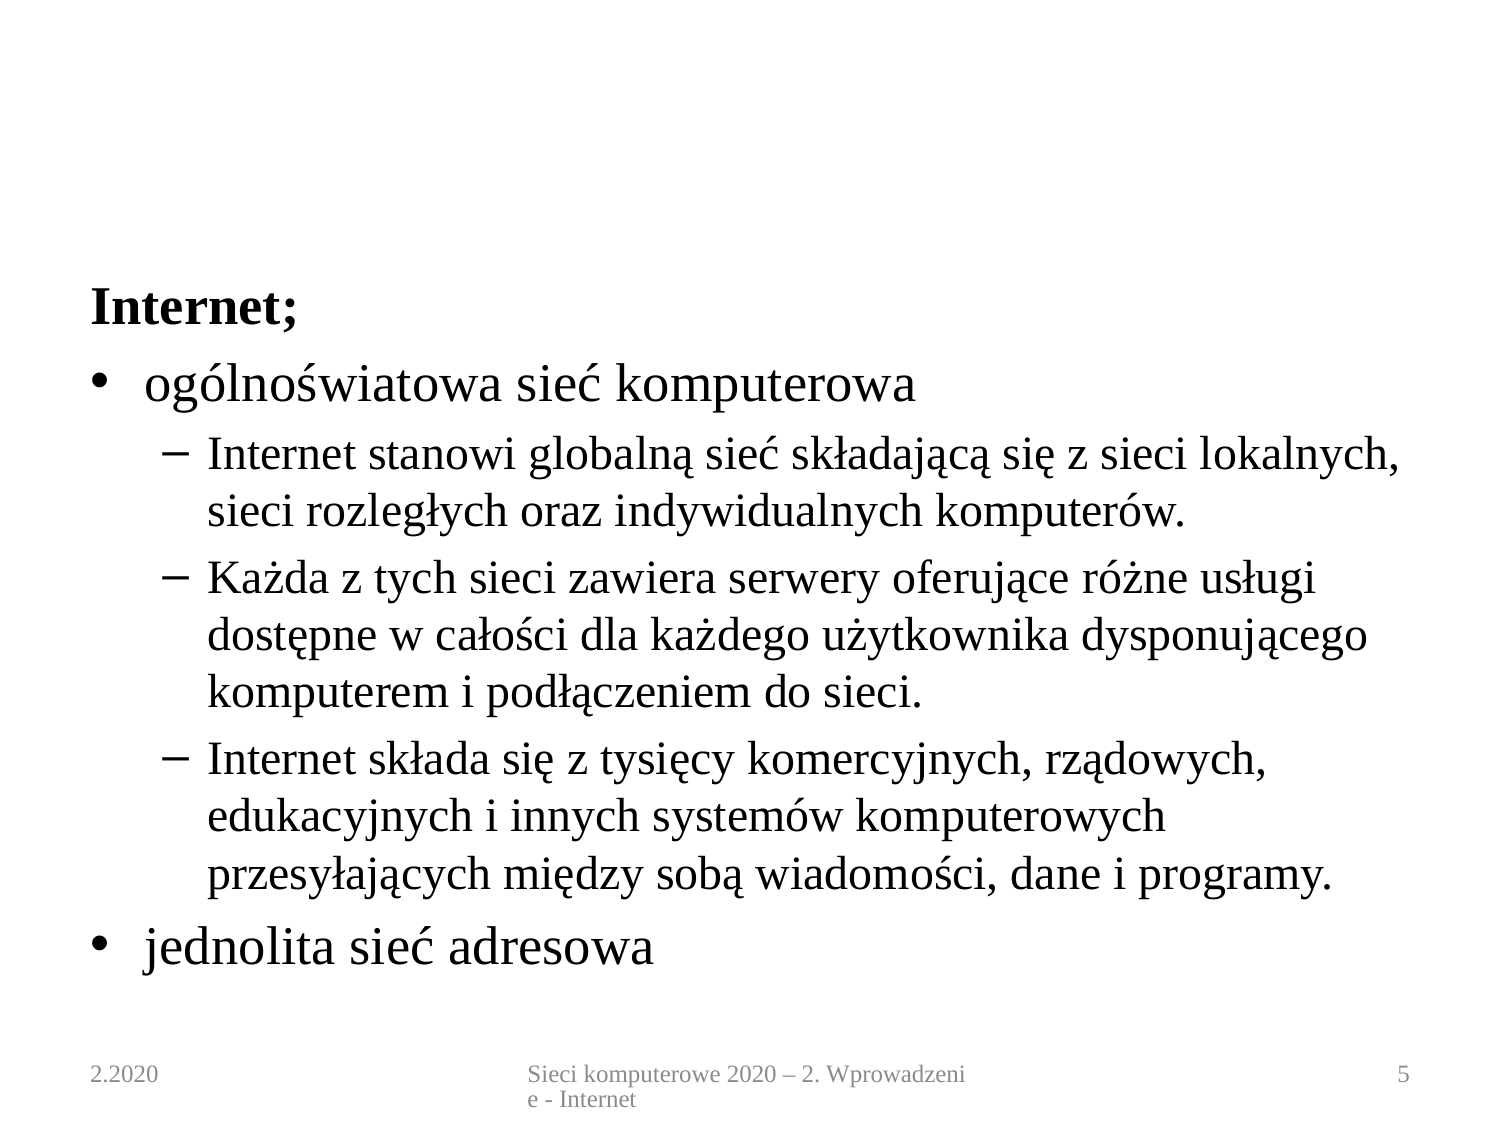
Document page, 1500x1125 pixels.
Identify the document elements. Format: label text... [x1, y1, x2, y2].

slide_number 2.2020 [75, 1042, 425, 1103]
list Internet; ogólnoświatowa sieć komputerowa Internet stanowi globalną sieć składającą się z sieci lokalnych, sieci rozległych oraz indywidualnych komputerów. Każda z tych sieci zawiera serwery oferujące różne usługi dostępne w całości dla każdego użytkownika dysponującego komputerem i podłączeniem do sieci. Internet składa się z tysięcy komercyjnych, rządowych, edukacyjnych i innych systemów komputerowych przesyłających między sobą wiadomości, dane i programy. jednolita sieć adresowa [75, 262, 1425, 1005]
footer Sieci komputerowe 2020 – 2. Wprowadzenie - Internet [512, 1042, 988, 1103]
slide_number 5 [1074, 1042, 1425, 1103]
